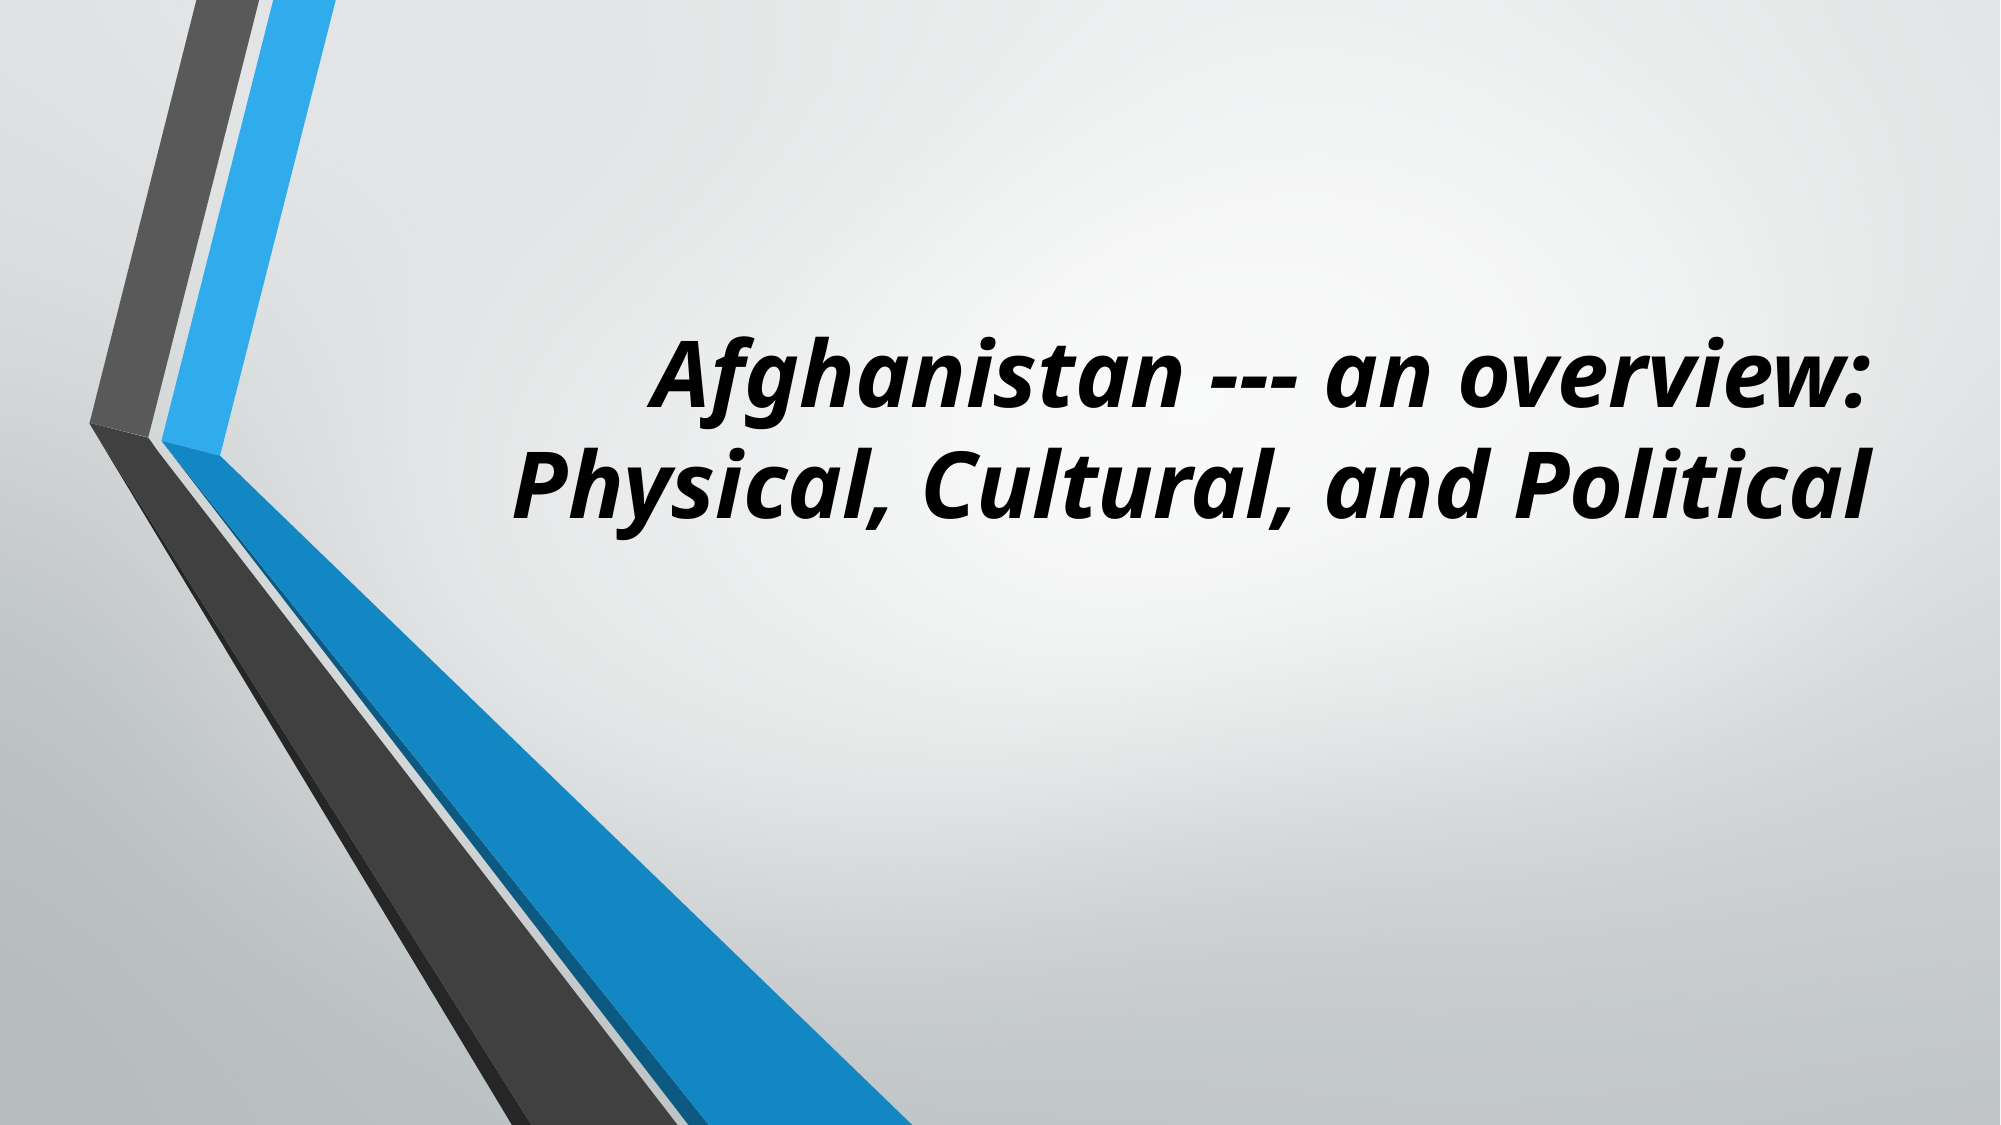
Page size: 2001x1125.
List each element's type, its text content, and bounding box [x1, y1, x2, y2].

title Afghanistan --- an overview: Physical, Cultural, and Political [480, 226, 1887, 656]
